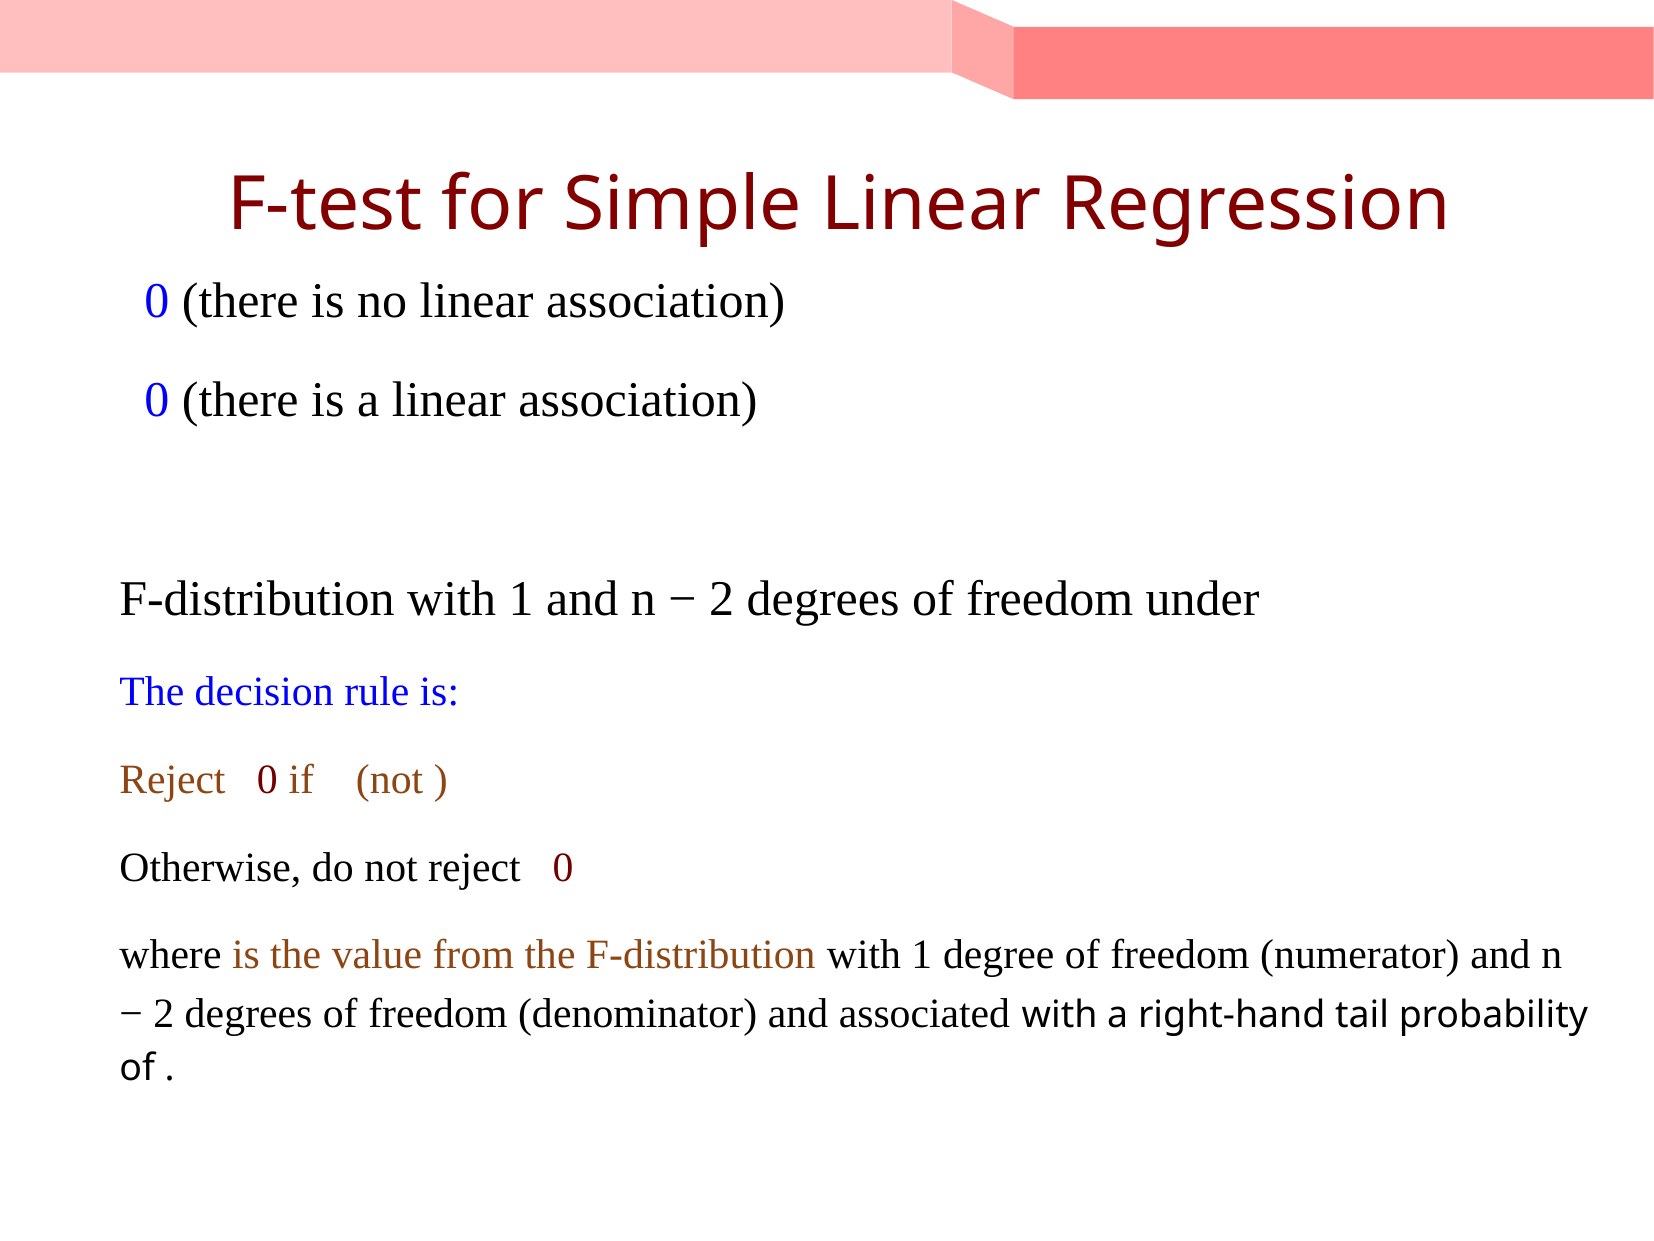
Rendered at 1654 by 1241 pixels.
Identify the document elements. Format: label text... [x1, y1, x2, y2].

title F-test for Simple Linear Regression [201, 88, 1477, 295]
